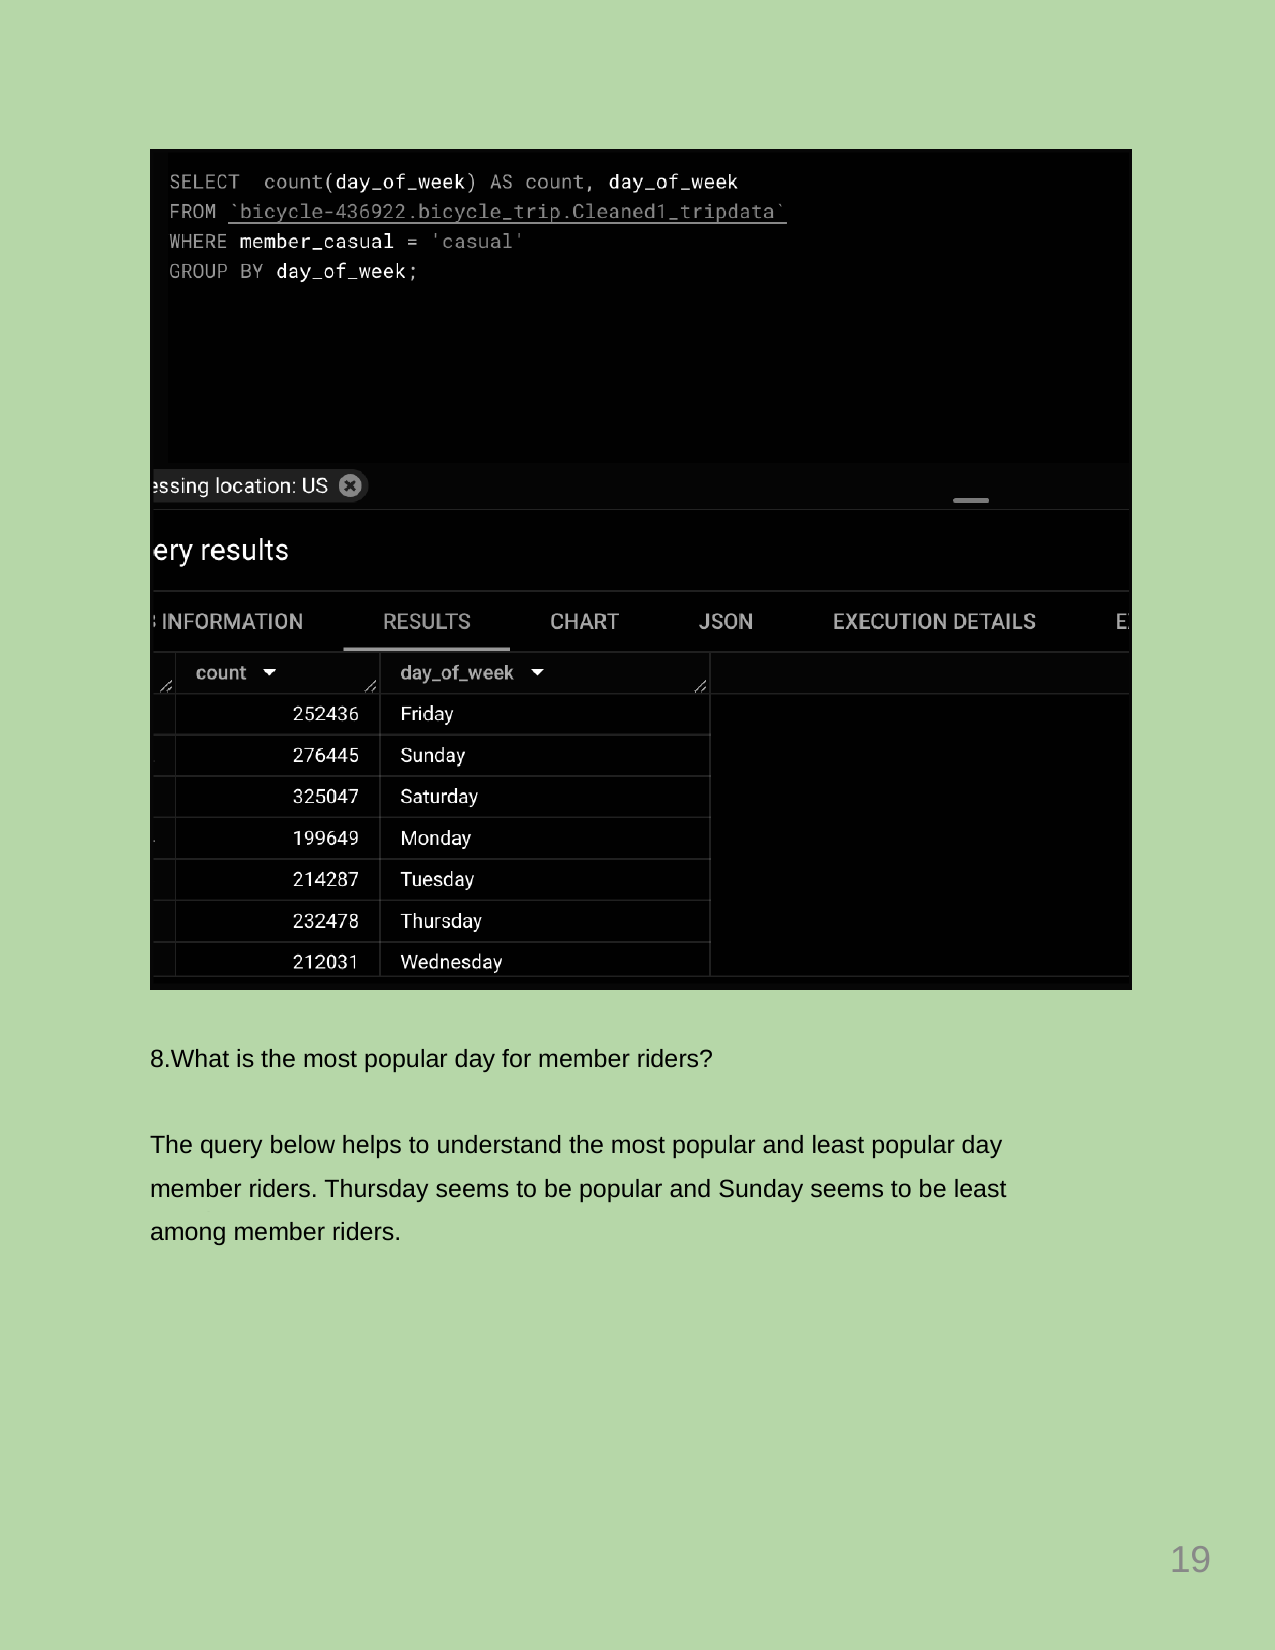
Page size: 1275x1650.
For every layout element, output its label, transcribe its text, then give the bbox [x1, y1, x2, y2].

slide_number ‹#› [918, 1534, 1212, 1650]
text_box member riders. Thursday seems to be popular and Sunday seems to be least popular [149, 1168, 1099, 1236]
text_box among member riders. [150, 1211, 404, 1246]
text_box 8.What is the most popular day for member riders? [149, 1038, 715, 1073]
picture [149, 149, 1132, 990]
text_box The query below helps to understand the most popular and least popular day for [149, 1125, 1039, 1168]
